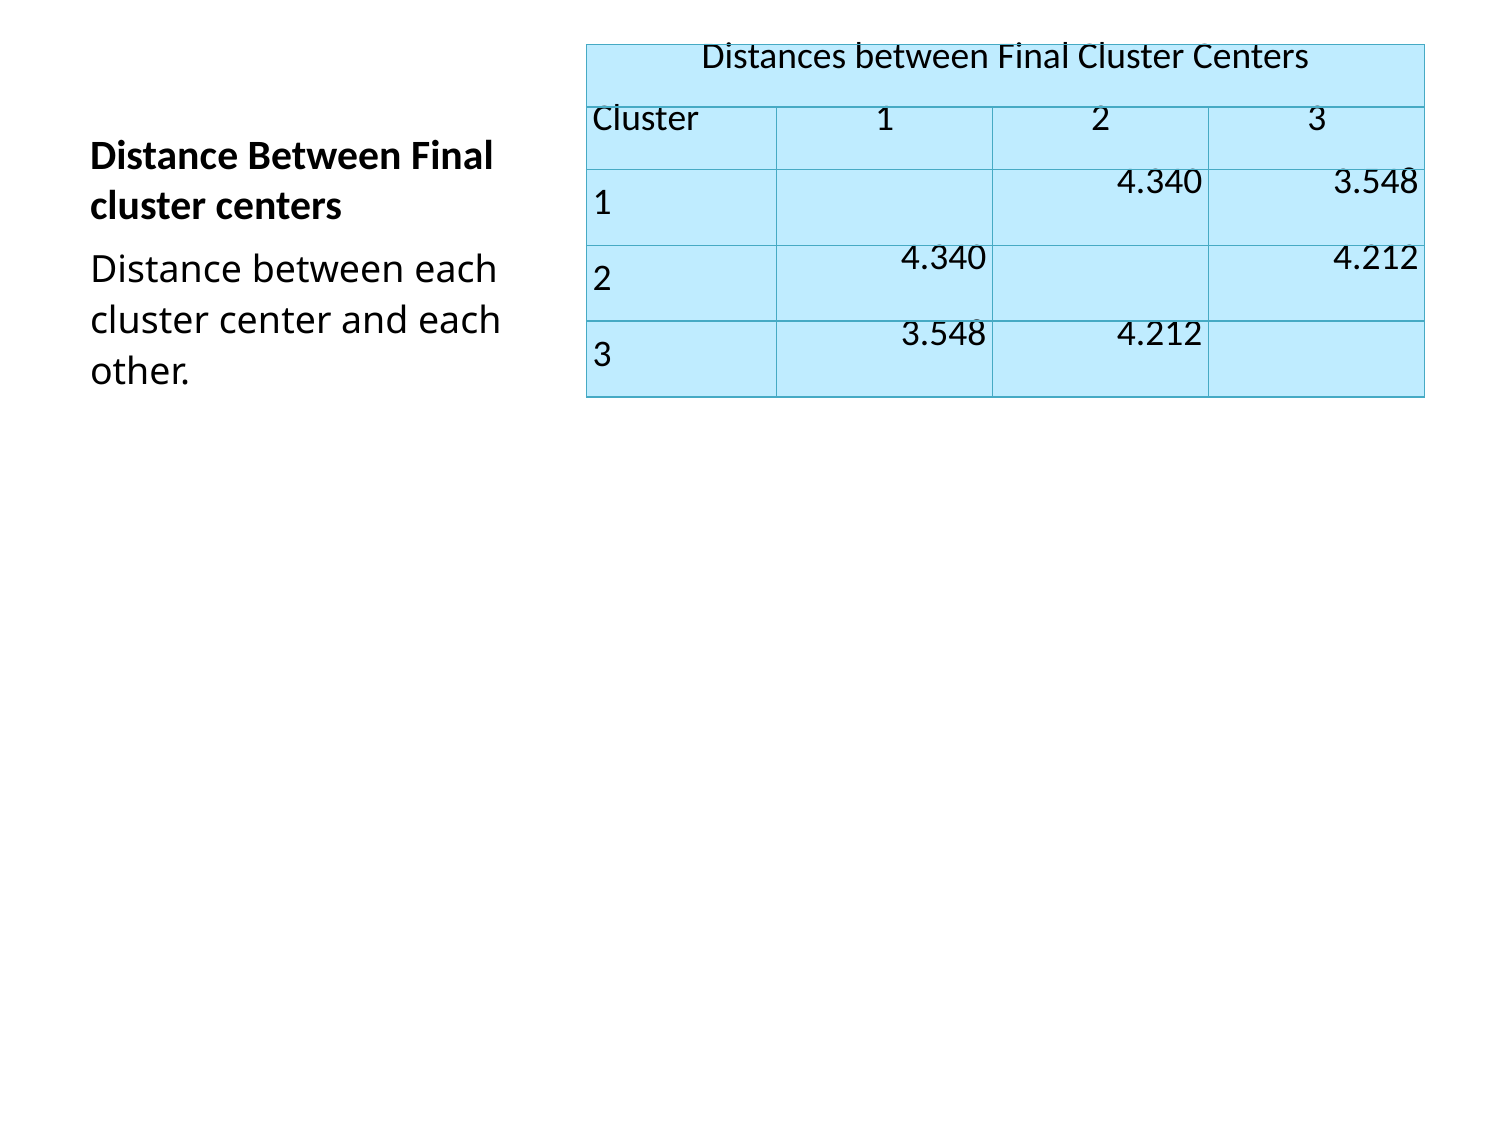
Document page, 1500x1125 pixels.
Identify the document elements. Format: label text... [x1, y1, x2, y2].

table_cell 4.212 [993, 322, 1208, 396]
table_cell 4.340 [777, 246, 992, 320]
table_cell [777, 170, 992, 245]
table_cell 3.548 [777, 322, 992, 396]
table_cell 2 [993, 108, 1208, 169]
table_cell 3.548 [1209, 170, 1424, 245]
table_cell 1 [777, 108, 992, 169]
table_cell 3 [587, 322, 776, 396]
table_cell Cluster [587, 108, 776, 169]
table_cell 4.212 [1209, 246, 1424, 320]
table_cell 2 [587, 246, 776, 320]
table_header Distances between Final Cluster Centers [587, 45, 1424, 106]
table_cell [993, 246, 1208, 320]
table_cell [1209, 322, 1424, 396]
table_cell 4.340 [993, 170, 1208, 245]
title Distance Between Final cluster centers [75, 44, 569, 235]
table_cell 1 [587, 170, 776, 245]
list Distance between each cluster center and each other. [75, 235, 569, 1005]
table_cell 3 [1209, 108, 1424, 169]
